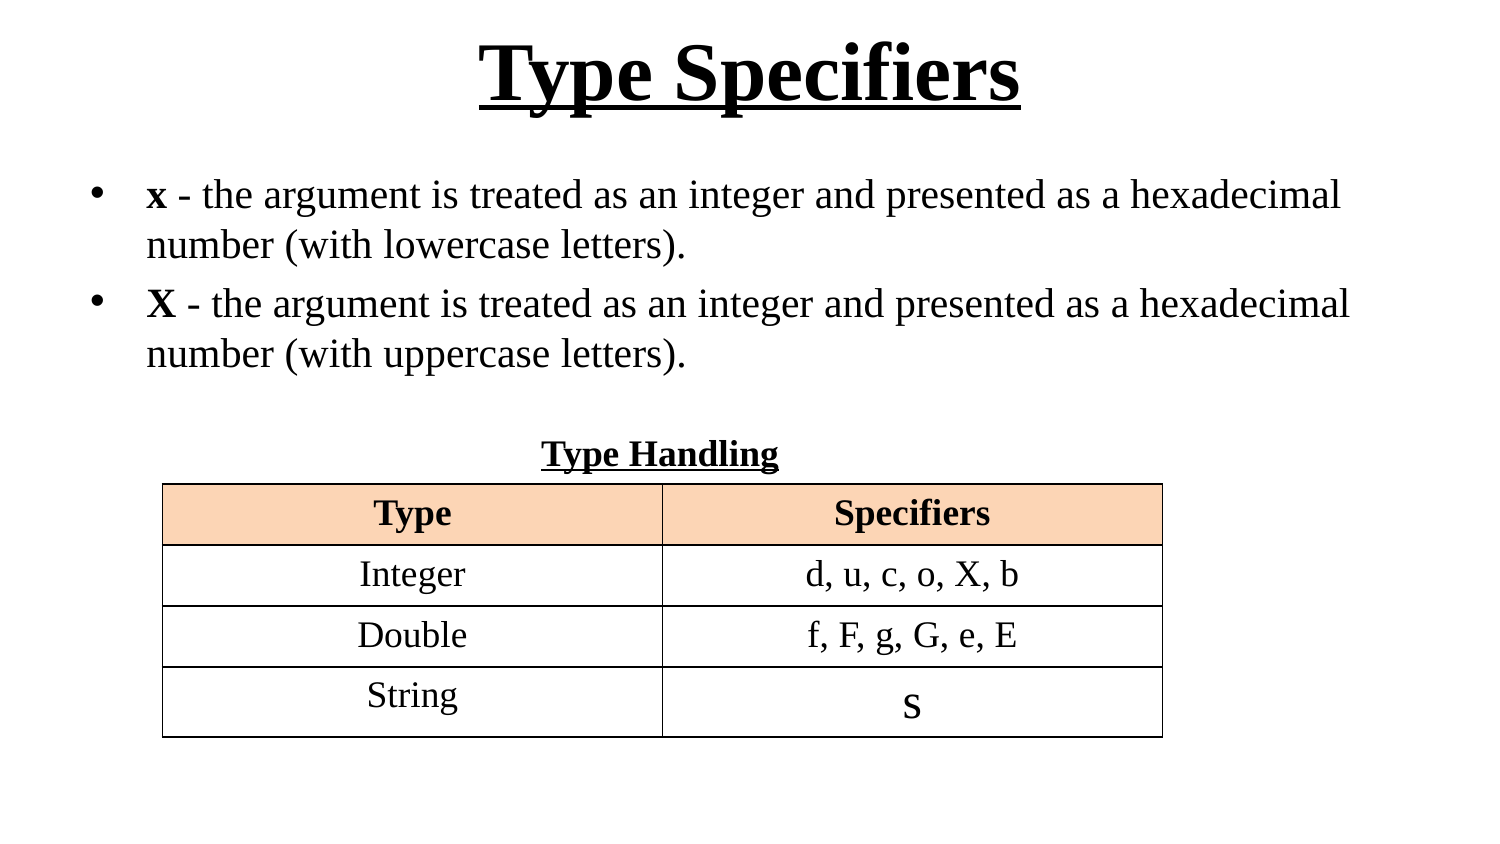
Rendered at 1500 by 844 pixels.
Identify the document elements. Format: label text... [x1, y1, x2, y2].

table_cell String [163, 668, 662, 736]
table_header Specifiers [663, 485, 1162, 544]
table_header Type [163, 485, 662, 544]
table_cell d, u, c, o, X, b [663, 546, 1162, 605]
table_cell Double [163, 607, 662, 666]
table_cell s [663, 668, 1162, 736]
table_cell Integer [163, 546, 662, 605]
list x - the argument is treated as an integer and presented as a hexadecimal number (with lowercase letters). X - the argument is treated as an integer and presented as a hexadecimal number (with uppercase letters). [75, 159, 1425, 460]
text_box Type Handling [526, 421, 794, 482]
table_cell f, F, g, G, e, E [663, 607, 1162, 666]
title Type Specifiers [75, 0, 1425, 138]
